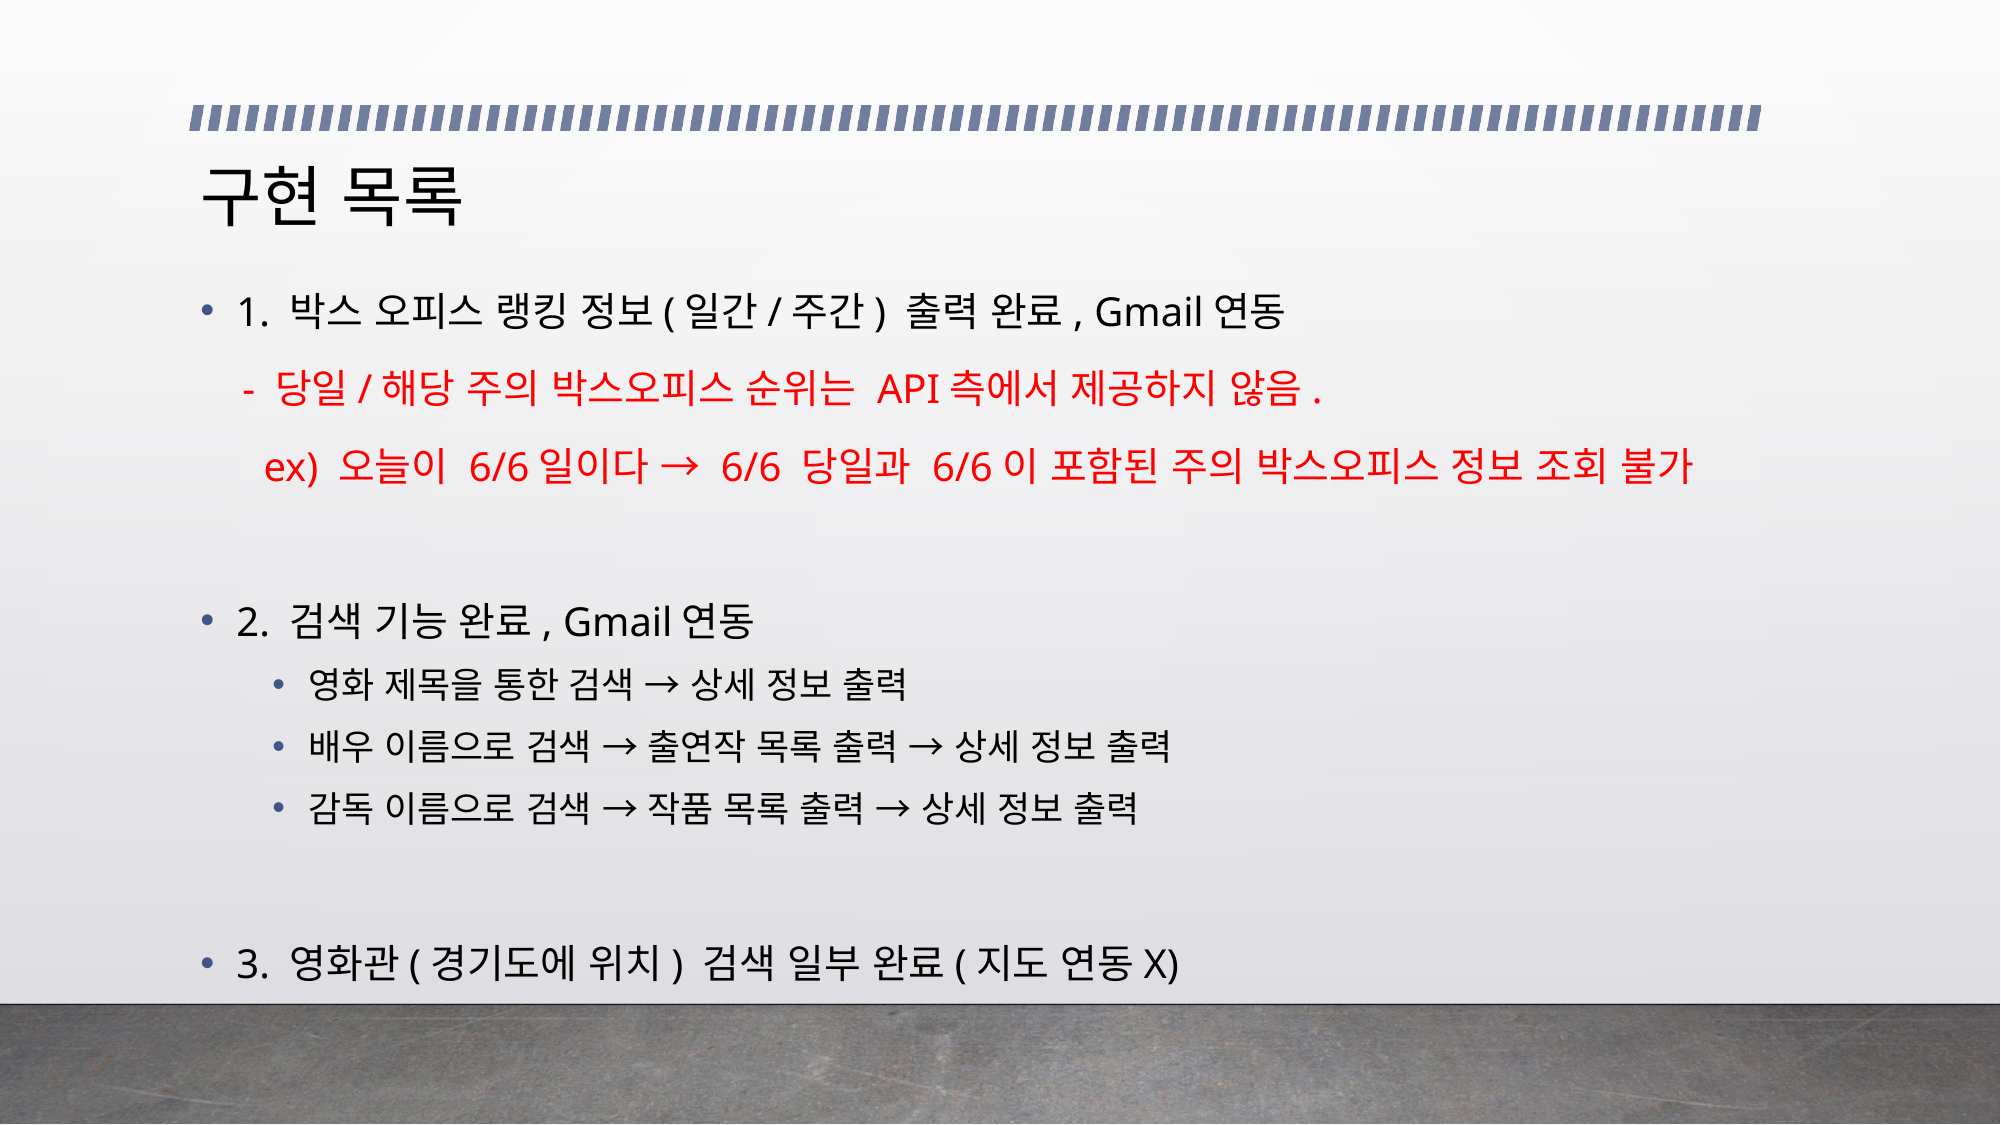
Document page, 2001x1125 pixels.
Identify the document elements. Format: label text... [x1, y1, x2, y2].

picture [0, 1004, 2000, 1124]
title 구현 목록 [185, 156, 1761, 268]
list 1. 박스 오피스 랭킹 정보(일간/주간) 출력 완료, Gmail연동 - 당일/해당 주의 박스오피스 순위는 API측에서 제공하지 않음. ex) 오늘이 6/6일이다 → 6/6 당일과 6/6이 포함된 주의 박스오피스 정보 조회 불가 2. 검색 기능 완료, Gmail연동 영화 제목을 통한 검색 → 상세 정보 출력 배우 이름으로 검색 → 출연작 목록 출력 → 상세 정보 출력 감독 이름으로 검색 → 작품 목록 출력 → 상세 정보 출력 3. 영화관(경기도에 위치) 검색 일부 완료(지도 연동X) [185, 268, 1922, 995]
